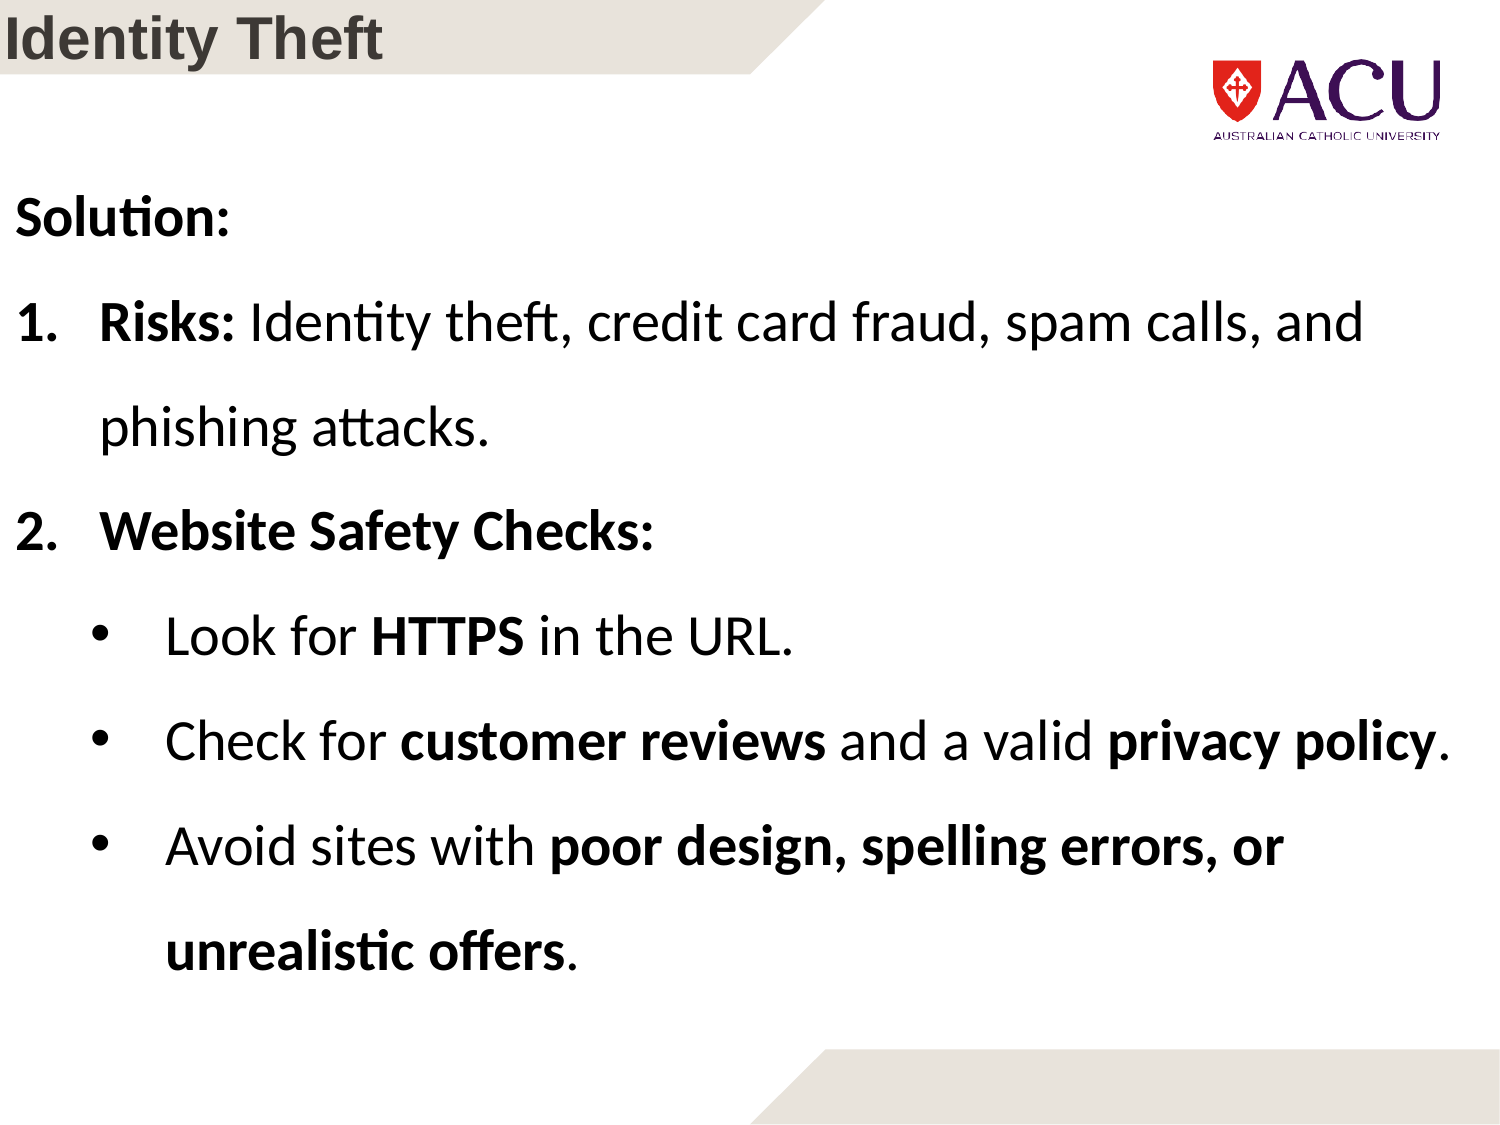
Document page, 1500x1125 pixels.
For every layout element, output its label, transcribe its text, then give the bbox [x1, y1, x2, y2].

title Identity Theft [2, 0, 1498, 135]
text_box Solution: Risks: Identity theft, credit card fraud, spam calls, and phishing attacks. Website Safety Checks: Look for HTTPS in the URL. Check for customer reviews and a valid privacy policy. Avoid sites with poor design, spelling errors, or unrealistic offers. [0, 135, 1498, 990]
